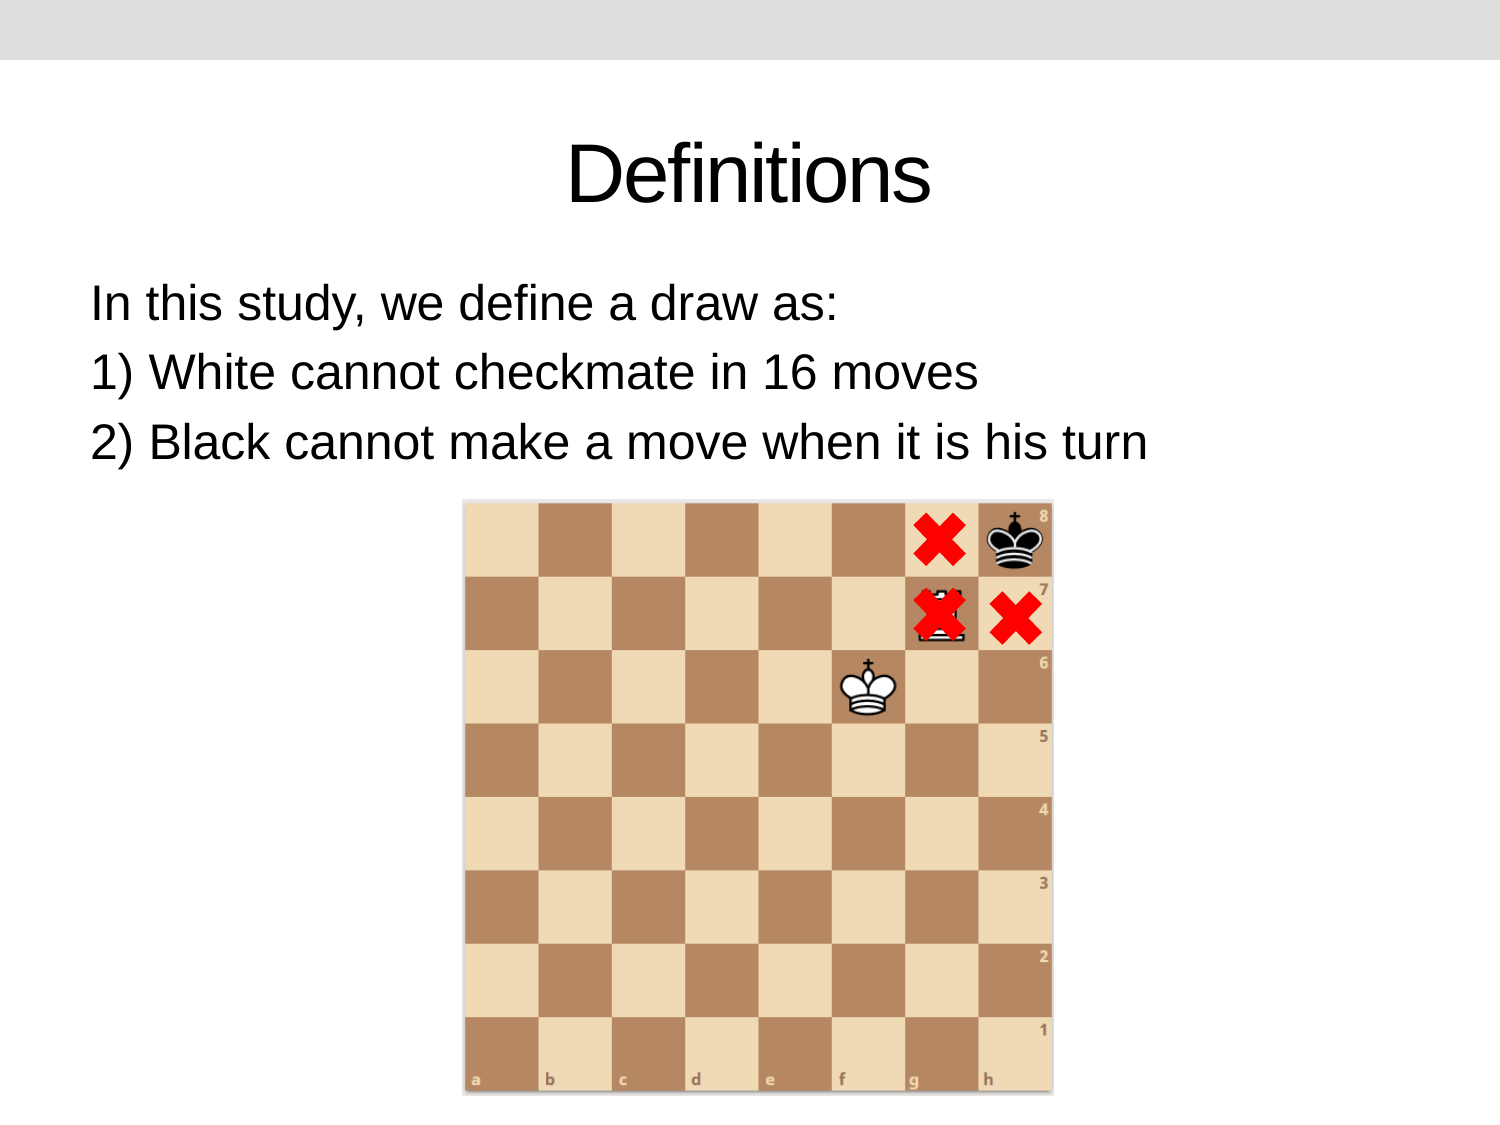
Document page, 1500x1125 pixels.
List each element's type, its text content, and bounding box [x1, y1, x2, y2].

list In this study, we define a draw as: 1) White cannot checkmate in 16 moves 2) Black cannot make a move when it is his turn [75, 262, 1425, 1063]
picture [462, 499, 1055, 1096]
title Definitions [75, 87, 1425, 250]
